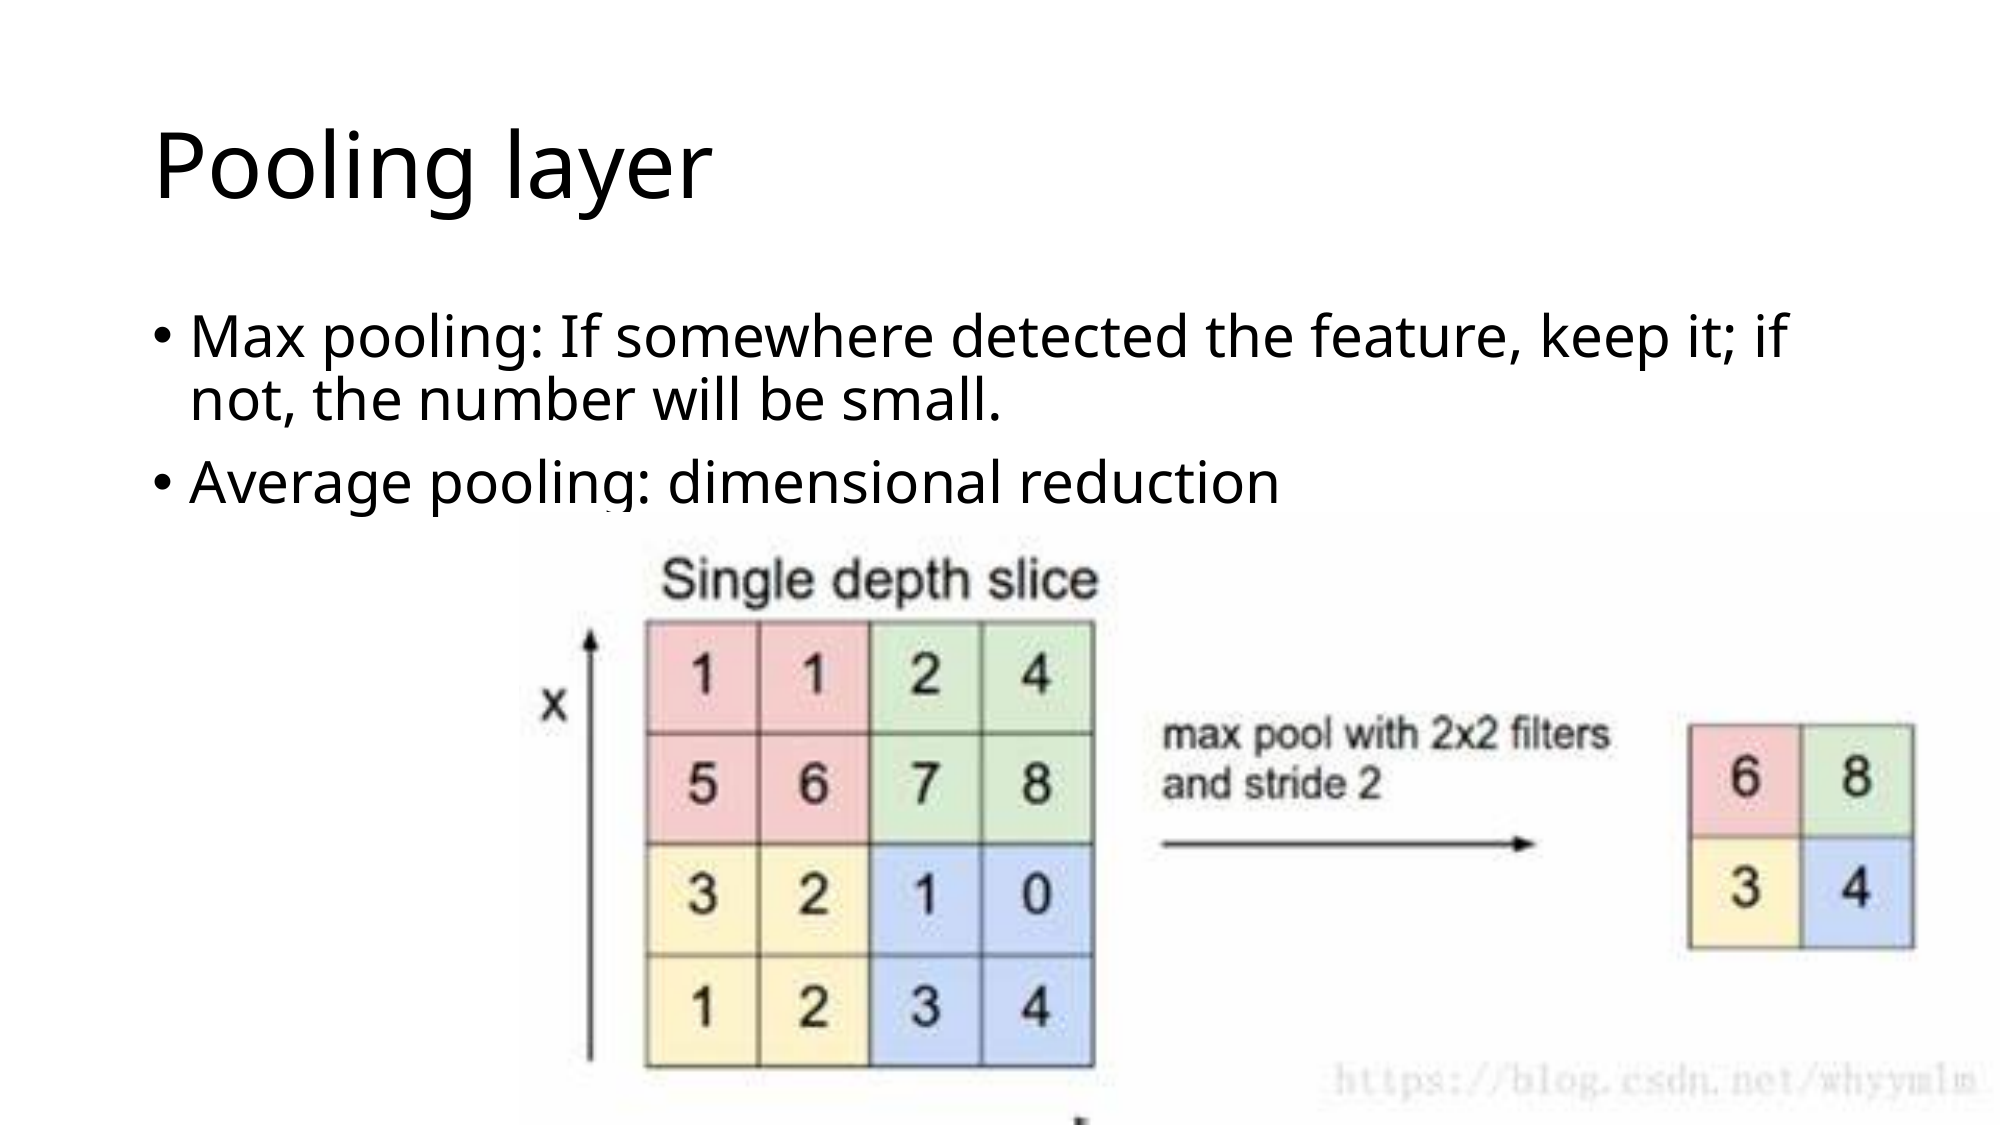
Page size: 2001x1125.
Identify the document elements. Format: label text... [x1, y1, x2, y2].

title Pooling layer [137, 59, 1863, 278]
picture [519, 512, 2000, 1125]
list Max pooling: If somewhere detected the feature, keep it; if not, the number will be small. Average pooling: dimensional reduction [137, 299, 1863, 1014]
